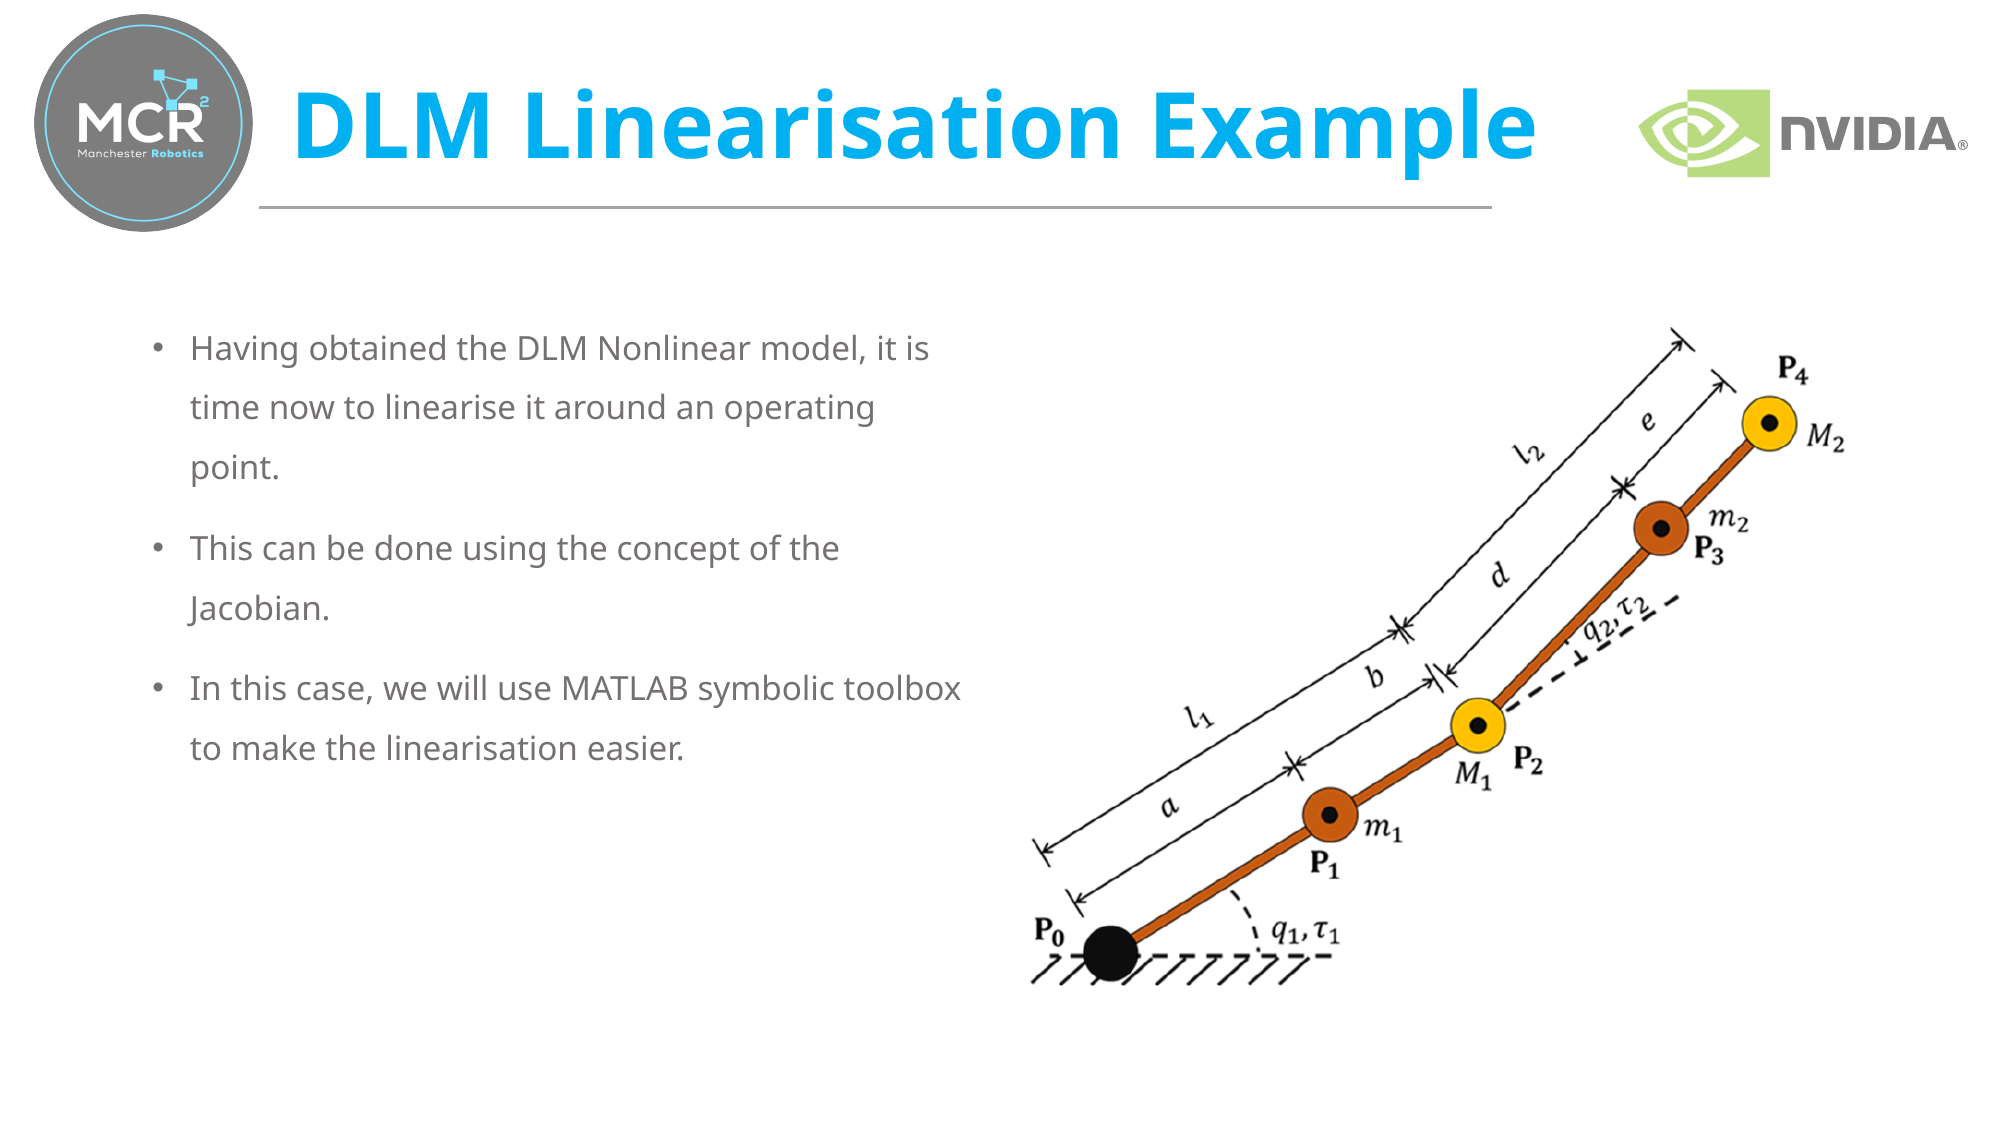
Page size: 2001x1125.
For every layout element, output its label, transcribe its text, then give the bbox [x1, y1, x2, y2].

list Having obtained the DLM Nonlinear model, it is time now to linearise it around an operating point. This can be done using the concept of the Jacobian. In this case, we will use MATLAB symbolic toolbox to make the linearisation easier. [137, 299, 988, 1014]
title DLM Linearisation Example [275, 19, 1615, 238]
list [1012, 327, 1863, 986]
